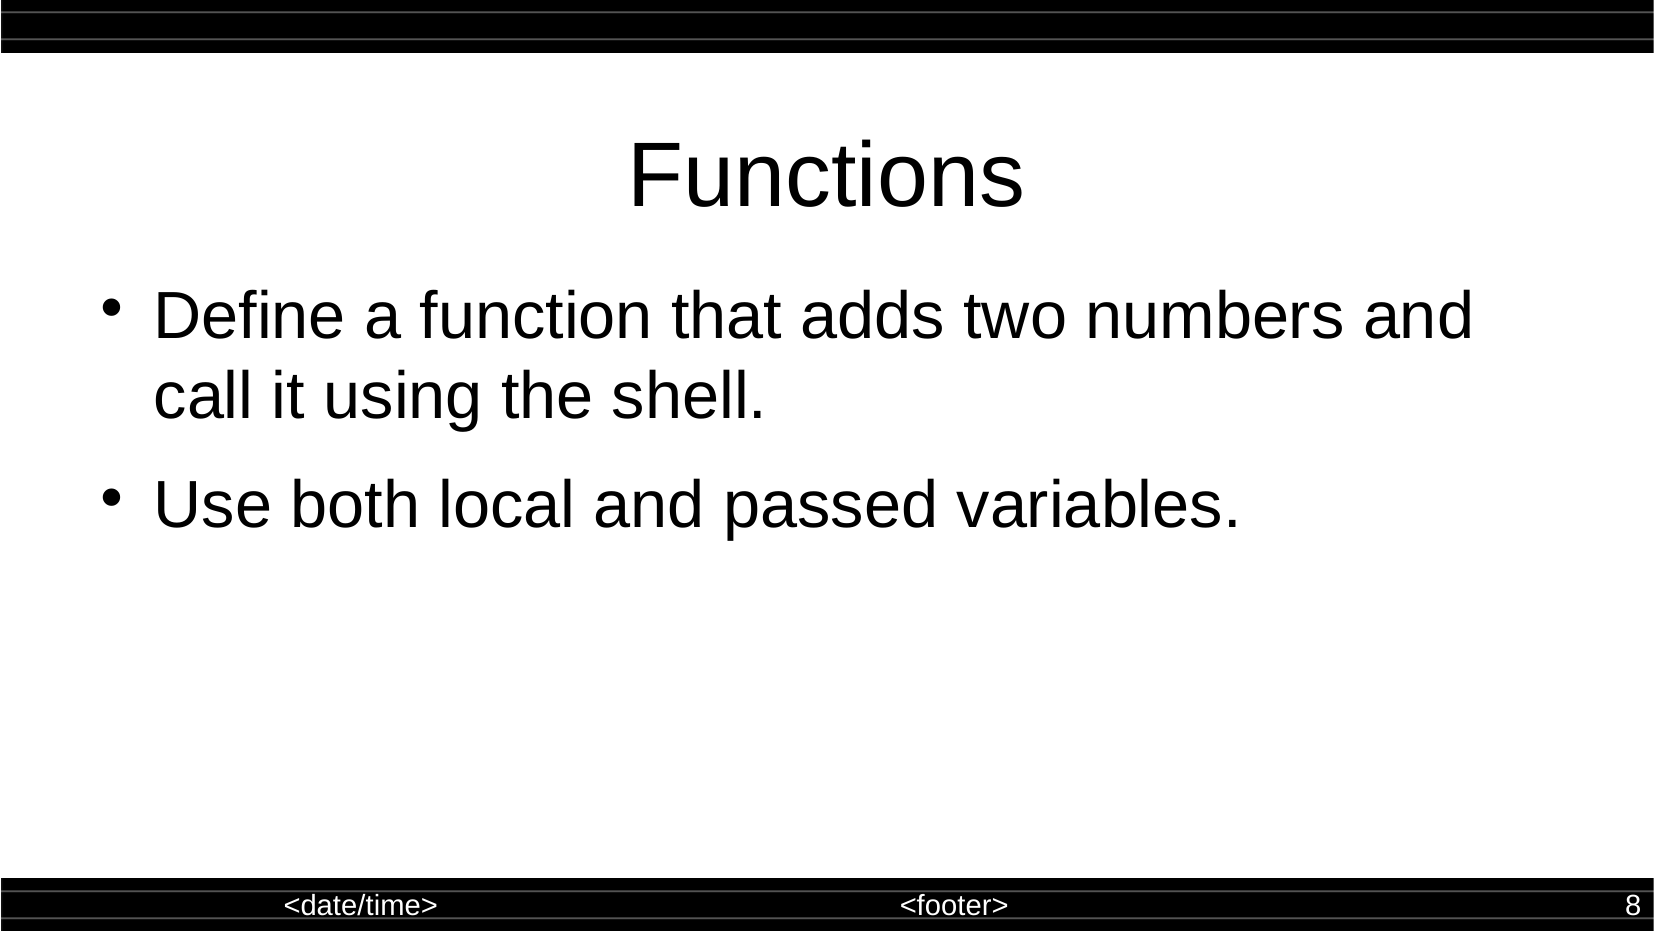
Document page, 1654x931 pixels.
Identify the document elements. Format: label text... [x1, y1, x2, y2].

picture [1, 878, 1654, 931]
text_box Define a function that adds two numbers and call it using the shell. Use both local and passed variables. [82, 271, 1571, 851]
text_box Functions [82, 92, 1571, 248]
picture [1, 0, 1654, 53]
